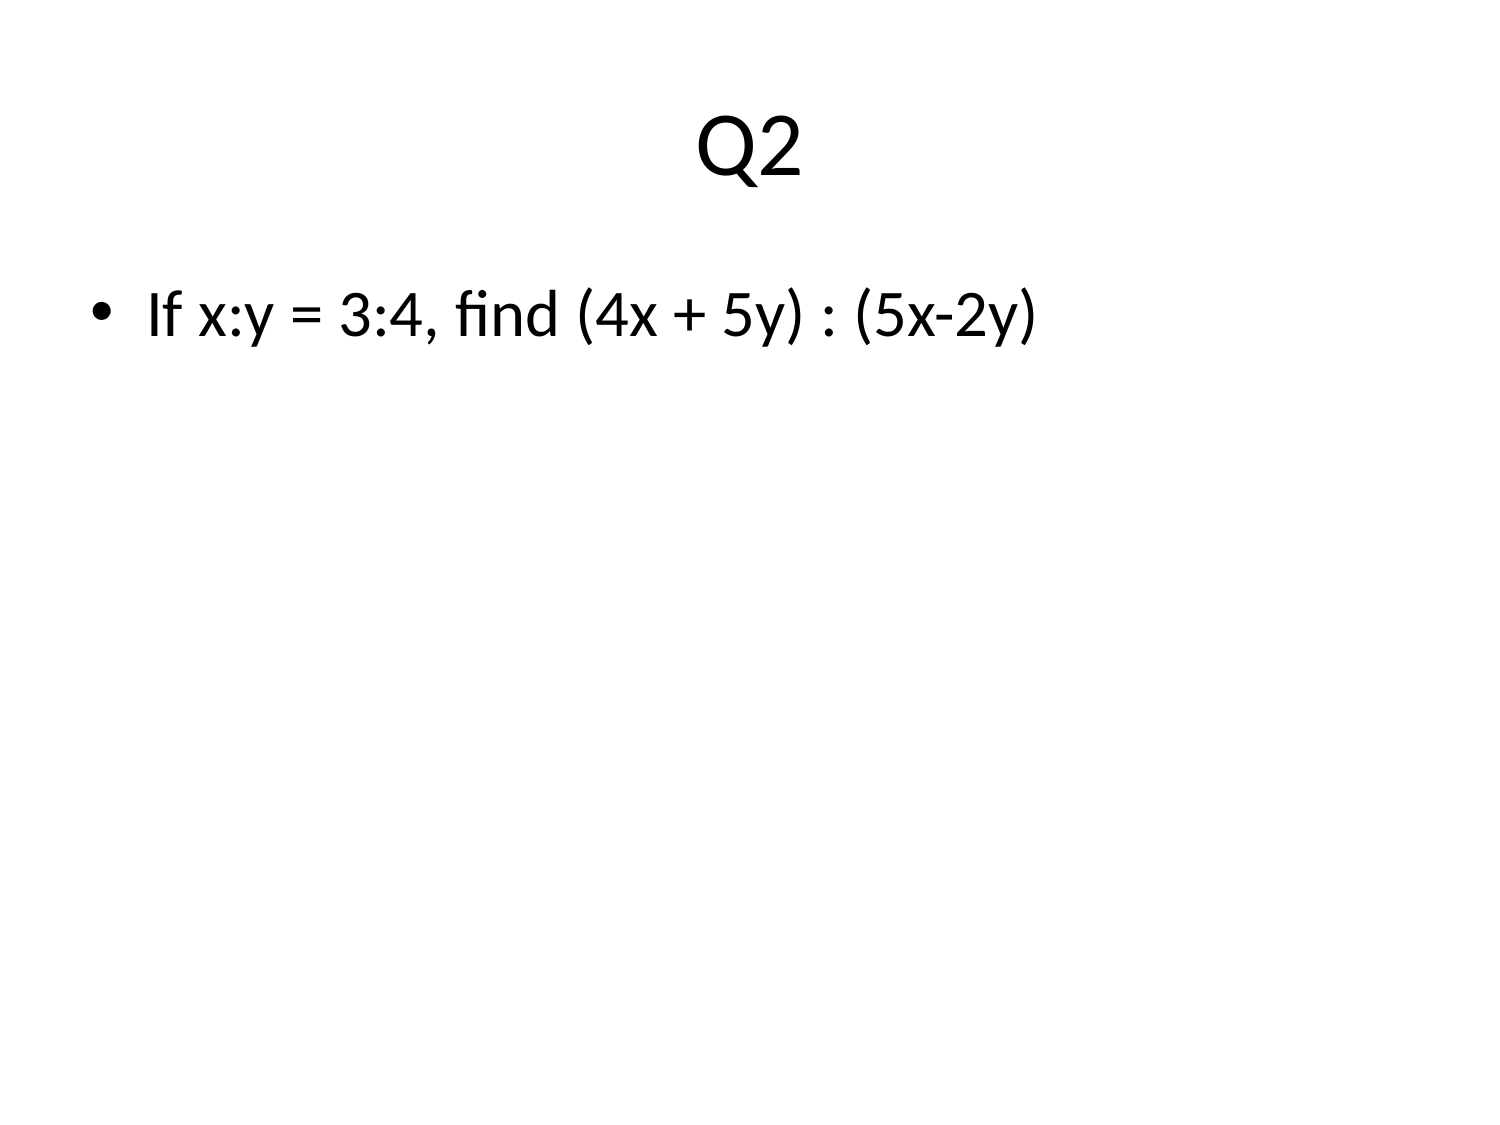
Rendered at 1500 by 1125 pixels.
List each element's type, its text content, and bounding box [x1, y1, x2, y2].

list If x:y = 3:4, find (4x + 5y) : (5x-2y) [75, 262, 1425, 1005]
title Q2 [75, 45, 1425, 233]
